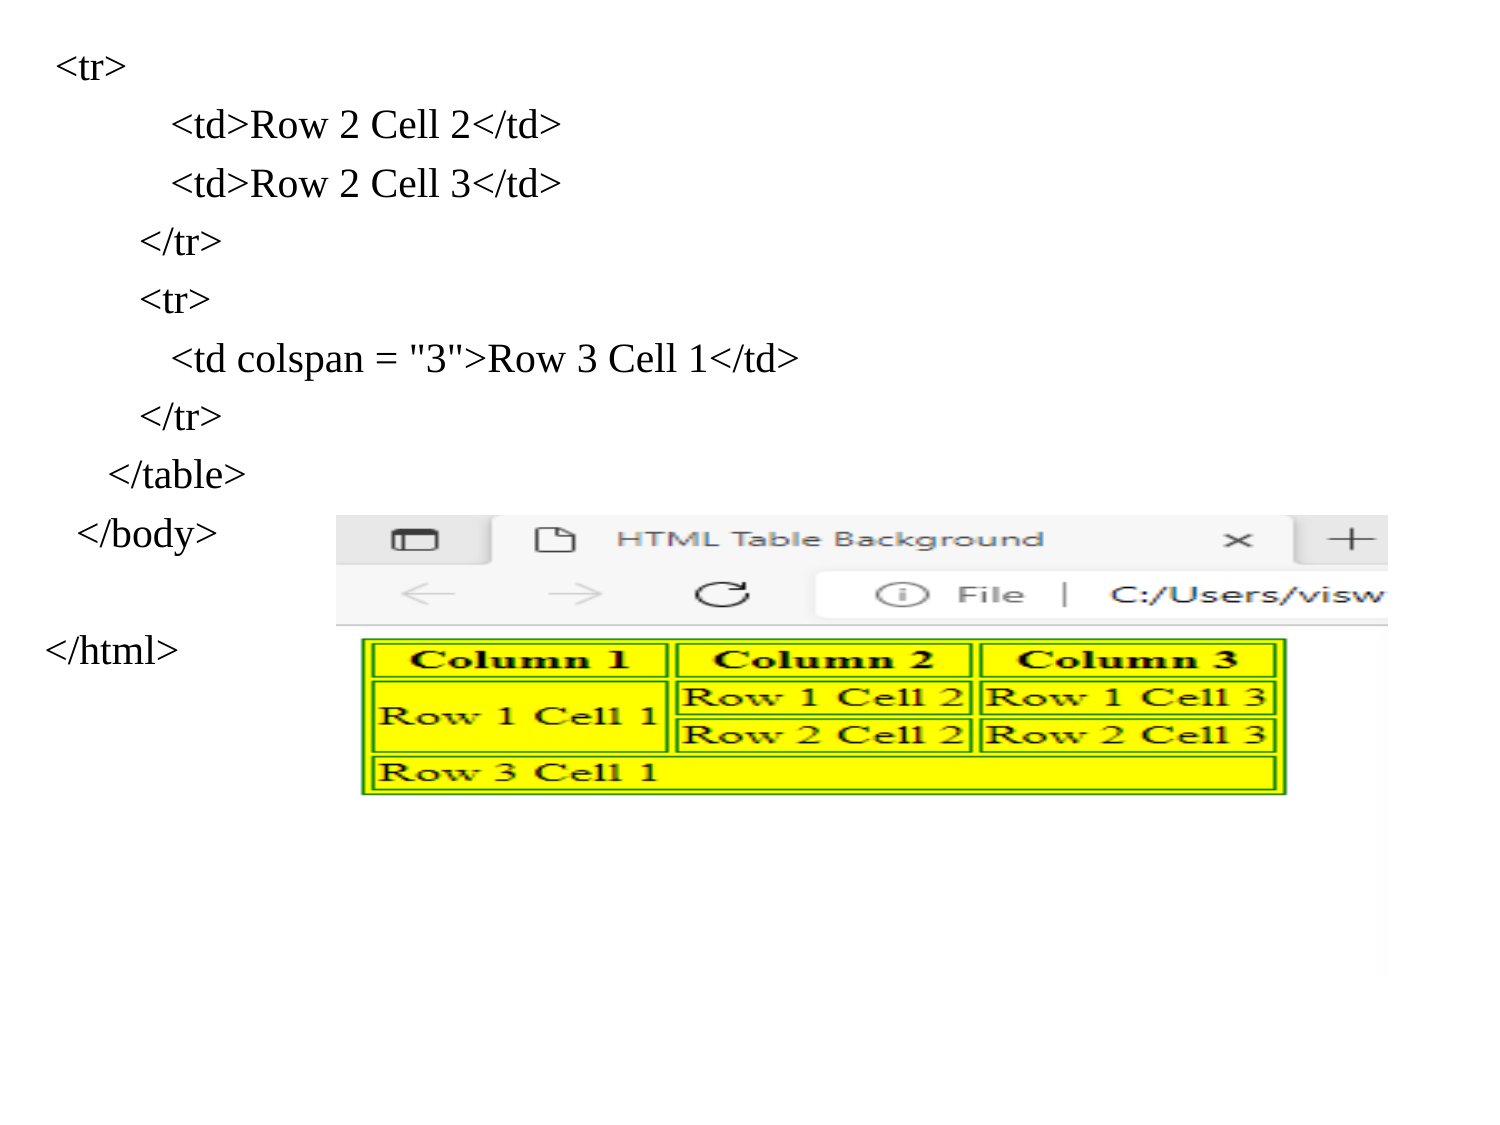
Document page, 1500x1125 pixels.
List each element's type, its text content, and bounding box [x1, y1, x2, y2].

list <tr> <td>Row 2 Cell 2</td> <td>Row 2 Cell 3</td> </tr> <tr> <td colspan = "3">Row 3 Cell 1</td> </tr> </table> </body> </html> [29, 30, 1459, 1094]
picture [336, 514, 1389, 977]
